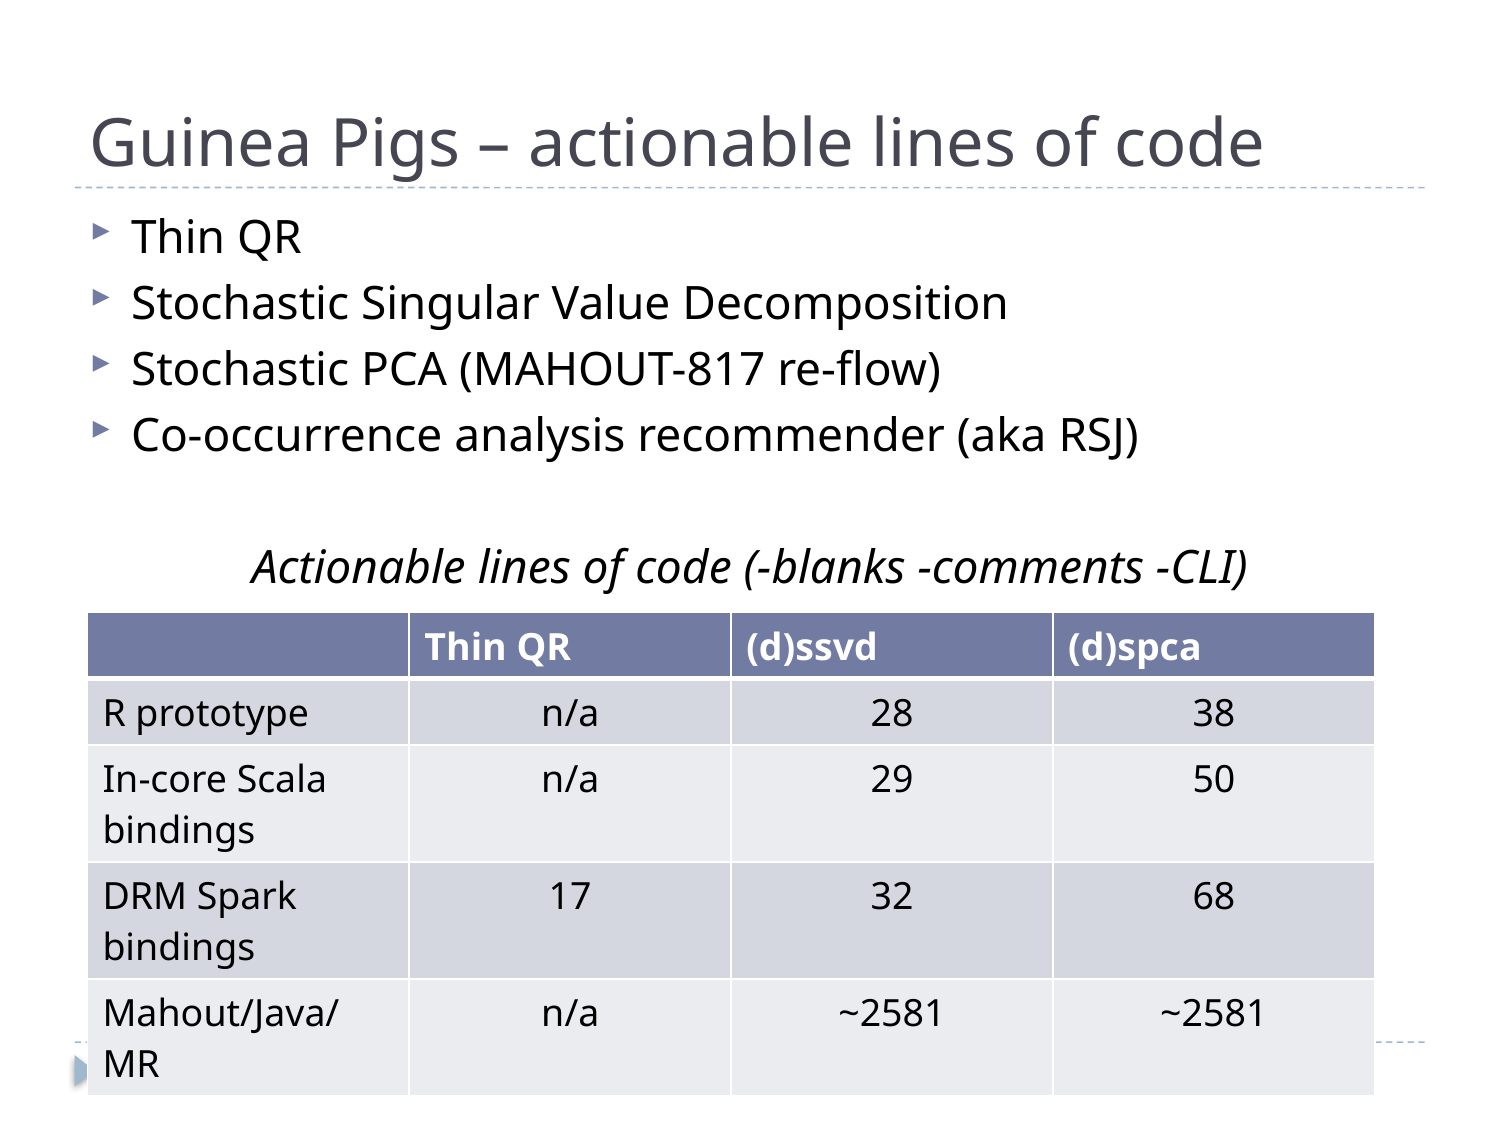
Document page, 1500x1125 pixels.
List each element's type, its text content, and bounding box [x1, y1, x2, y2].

table_cell Mahout/Java/MR [88, 980, 408, 1095]
table_cell 28 [732, 681, 1052, 744]
table_cell ~2581 [1054, 980, 1374, 1095]
table_cell 50 [1054, 746, 1374, 861]
table_cell R prototype [88, 681, 408, 744]
table_cell n/a [410, 746, 730, 861]
table_header [88, 613, 408, 676]
title Guinea Pigs – actionable lines of code [75, 24, 1425, 188]
table_cell 29 [732, 746, 1052, 861]
table_header Thin QR [410, 613, 730, 676]
table_cell In-core Scala bindings [88, 746, 408, 861]
table_cell ~2581 [732, 980, 1052, 1095]
table_cell 17 [410, 863, 730, 978]
list Thin QR Stochastic Singular Value Decomposition Stochastic PCA (MAHOUT-817 re-flow) Co-occurrence analysis recommender (aka RSJ) Actionable lines of code (-blanks -comments -CLI) [75, 200, 1425, 600]
table_cell 38 [1054, 681, 1374, 744]
table_header (d)spca [1054, 613, 1374, 676]
table_cell n/a [410, 980, 730, 1095]
table_cell 32 [732, 863, 1052, 978]
table_cell n/a [410, 681, 730, 744]
table_cell DRM Spark bindings [88, 863, 408, 978]
table_cell 68 [1054, 863, 1374, 978]
table_header (d)ssvd [732, 613, 1052, 676]
